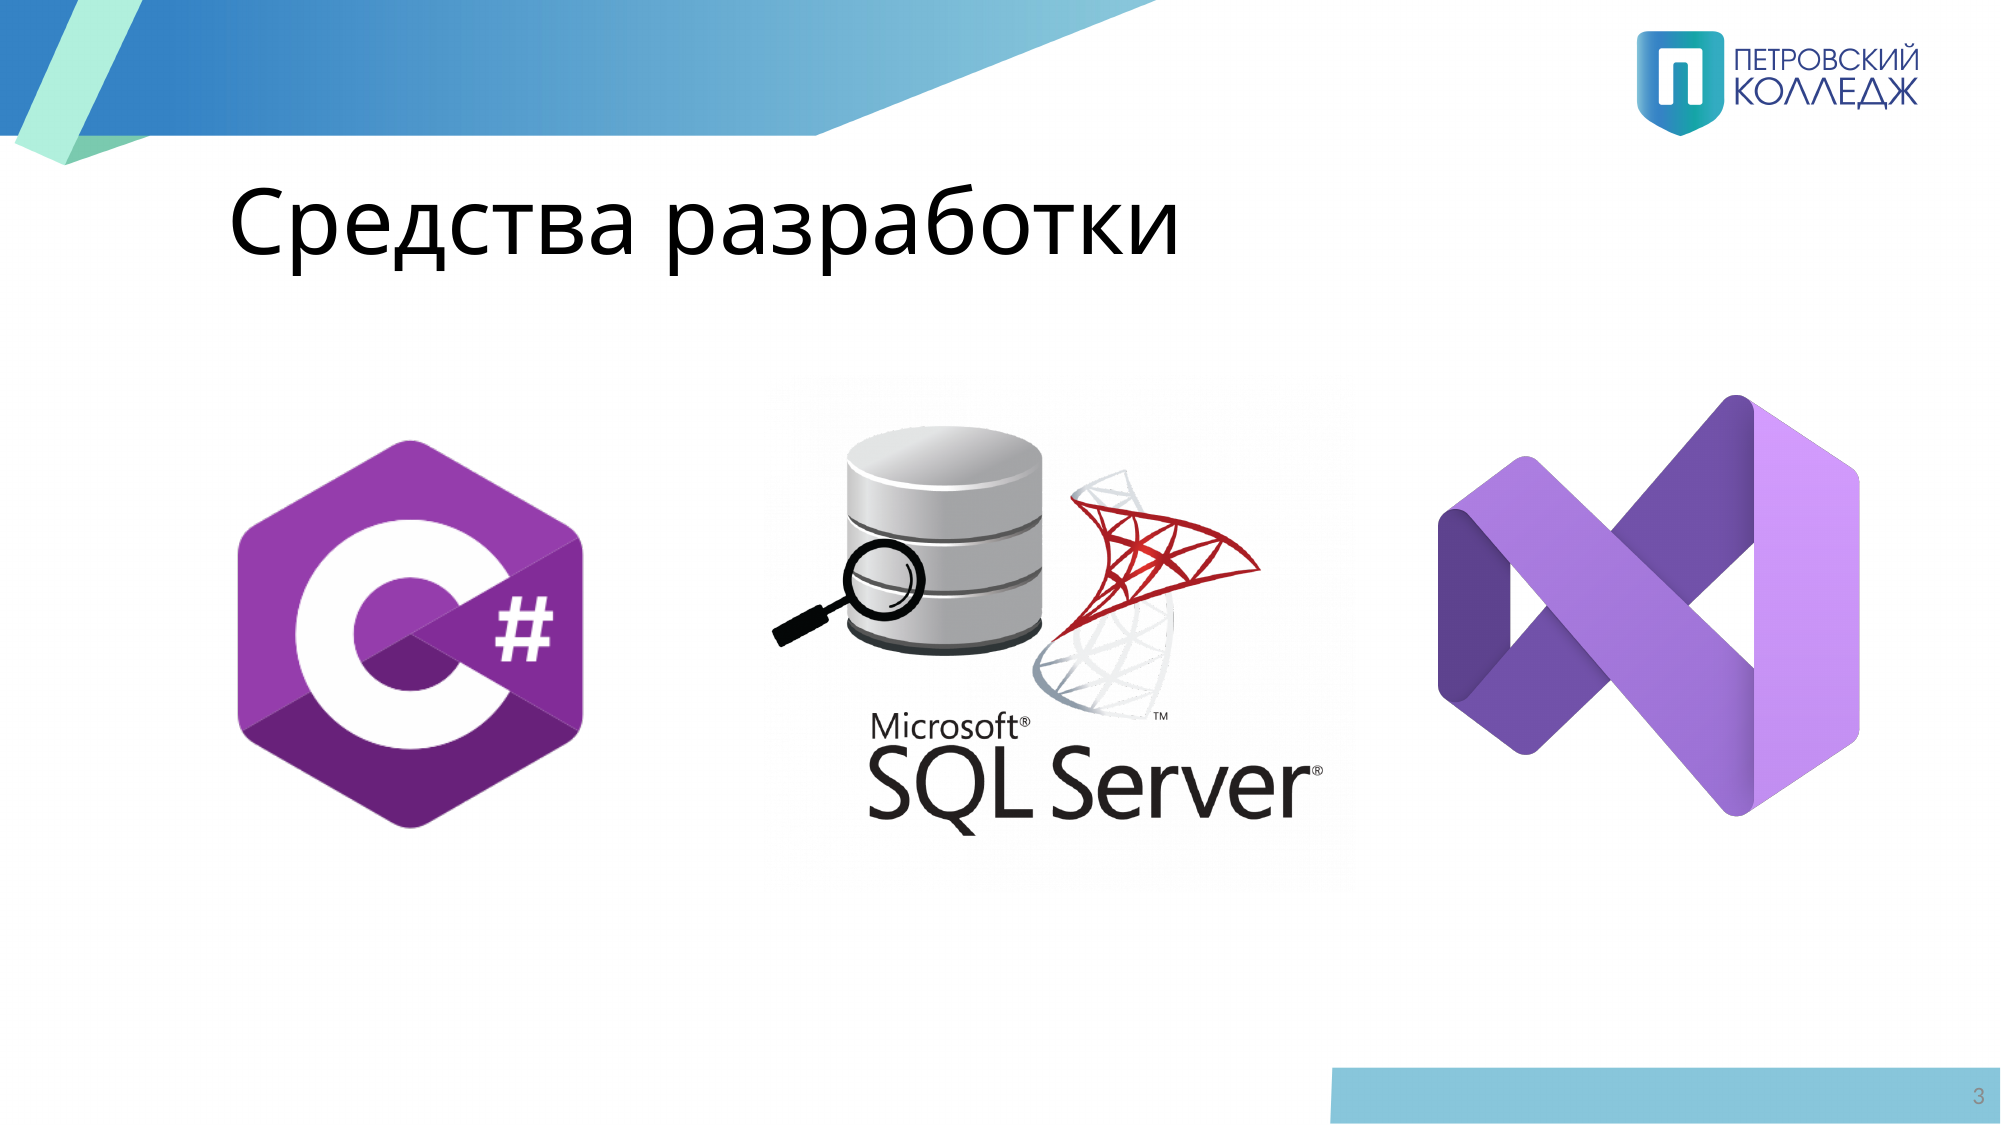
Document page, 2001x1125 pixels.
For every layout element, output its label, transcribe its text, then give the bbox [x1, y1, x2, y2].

slide_number 3 [1550, 1065, 2000, 1125]
picture [0, 0, 2001, 1125]
title Средства разработки [213, 142, 1919, 308]
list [85, 307, 737, 960]
